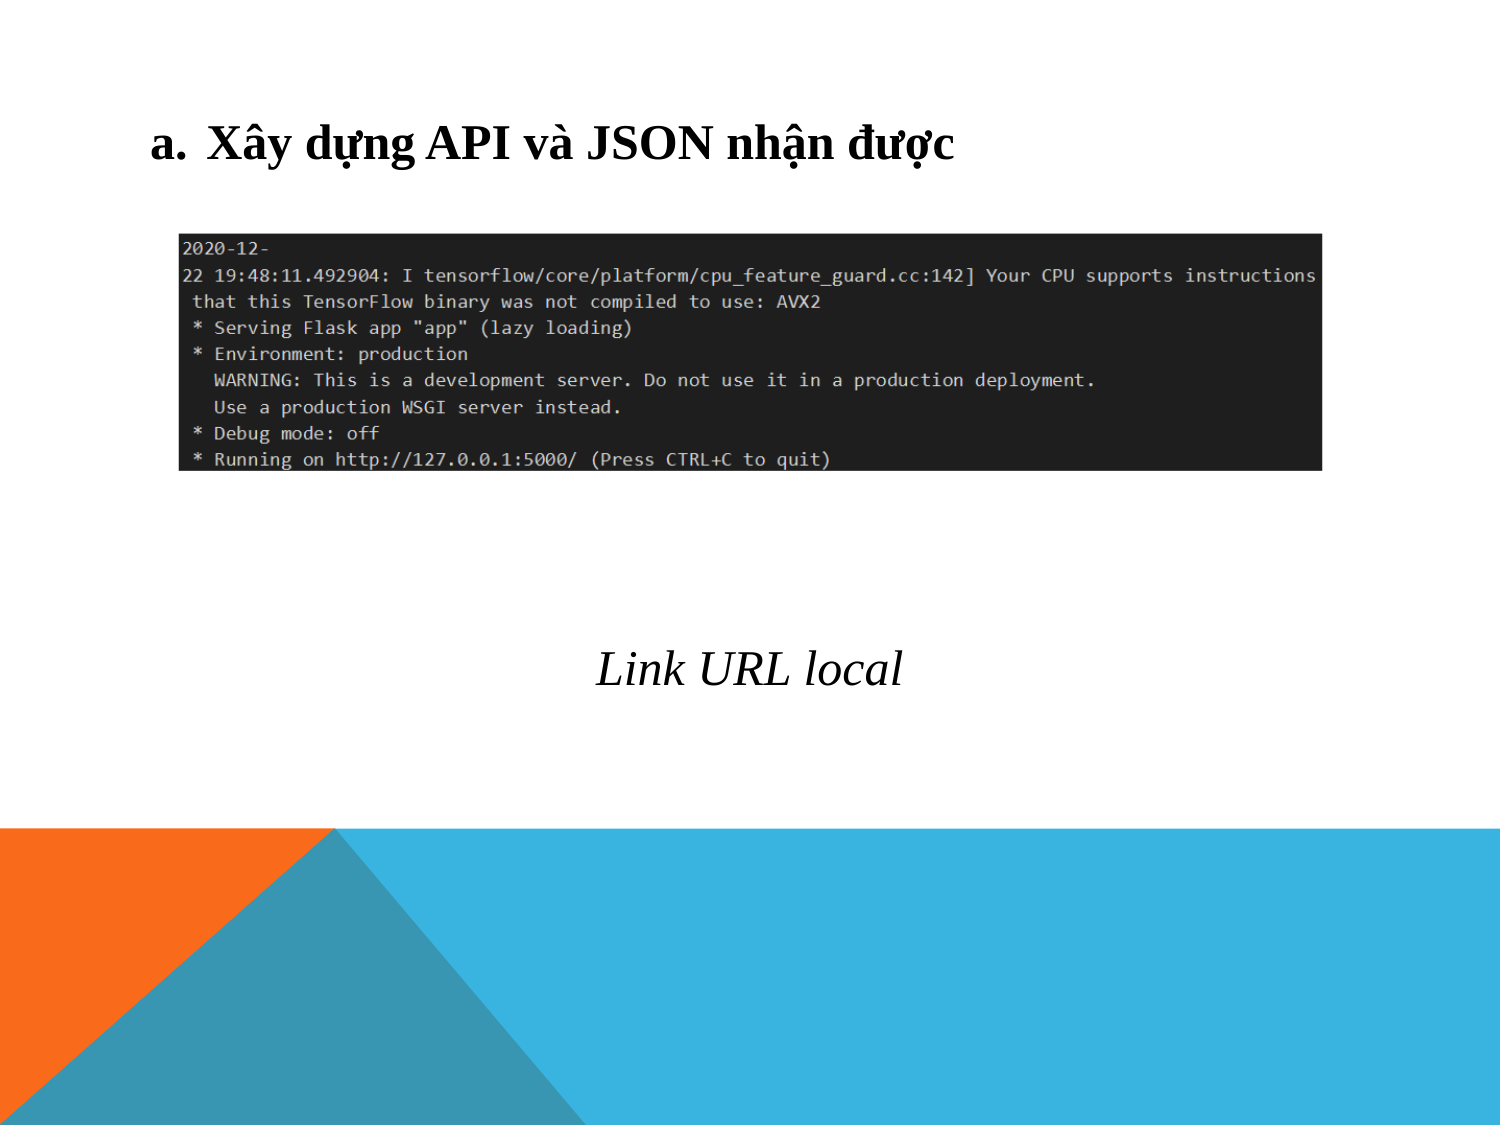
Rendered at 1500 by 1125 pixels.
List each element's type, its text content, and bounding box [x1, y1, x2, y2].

picture [160, 219, 1340, 498]
list Xây dựng API và JSON nhận được [135, 101, 1369, 768]
text_box Link URL local [581, 628, 919, 704]
